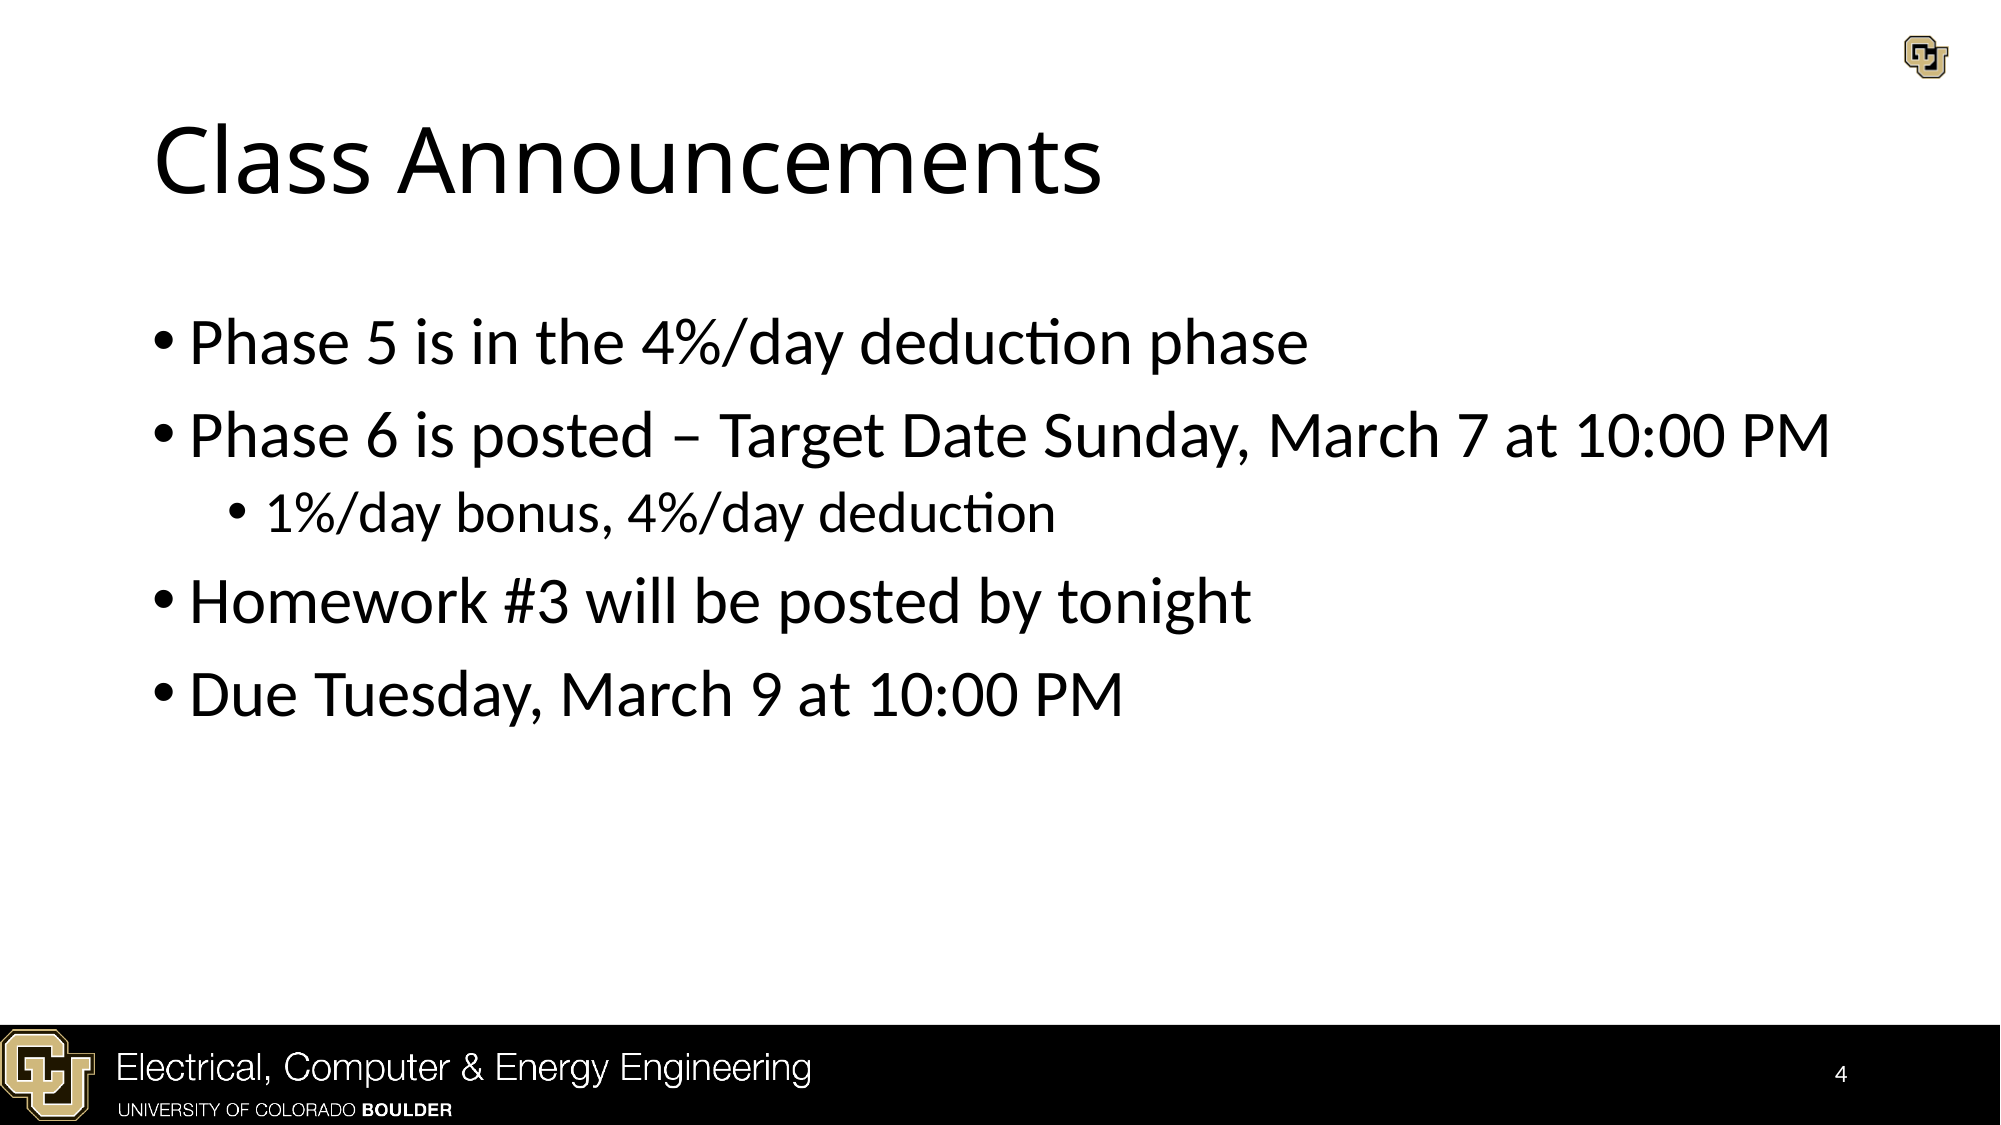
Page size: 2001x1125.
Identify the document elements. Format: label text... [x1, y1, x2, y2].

picture [0, 1029, 810, 1121]
picture [1899, 32, 1958, 87]
footer [0, 1024, 2000, 1125]
title Class Announcements [137, 55, 1863, 274]
slide_number 4 [1412, 1042, 1863, 1103]
list Phase 5 is in the 4%/day deduction phase Phase 6 is posted – Target Date Sunday, March 7 at 10:00 PM 1%/day bonus, 4%/day deduction Homework #3 will be posted by tonight Due Tuesday, March 9 at 10:00 PM [137, 299, 1863, 1014]
